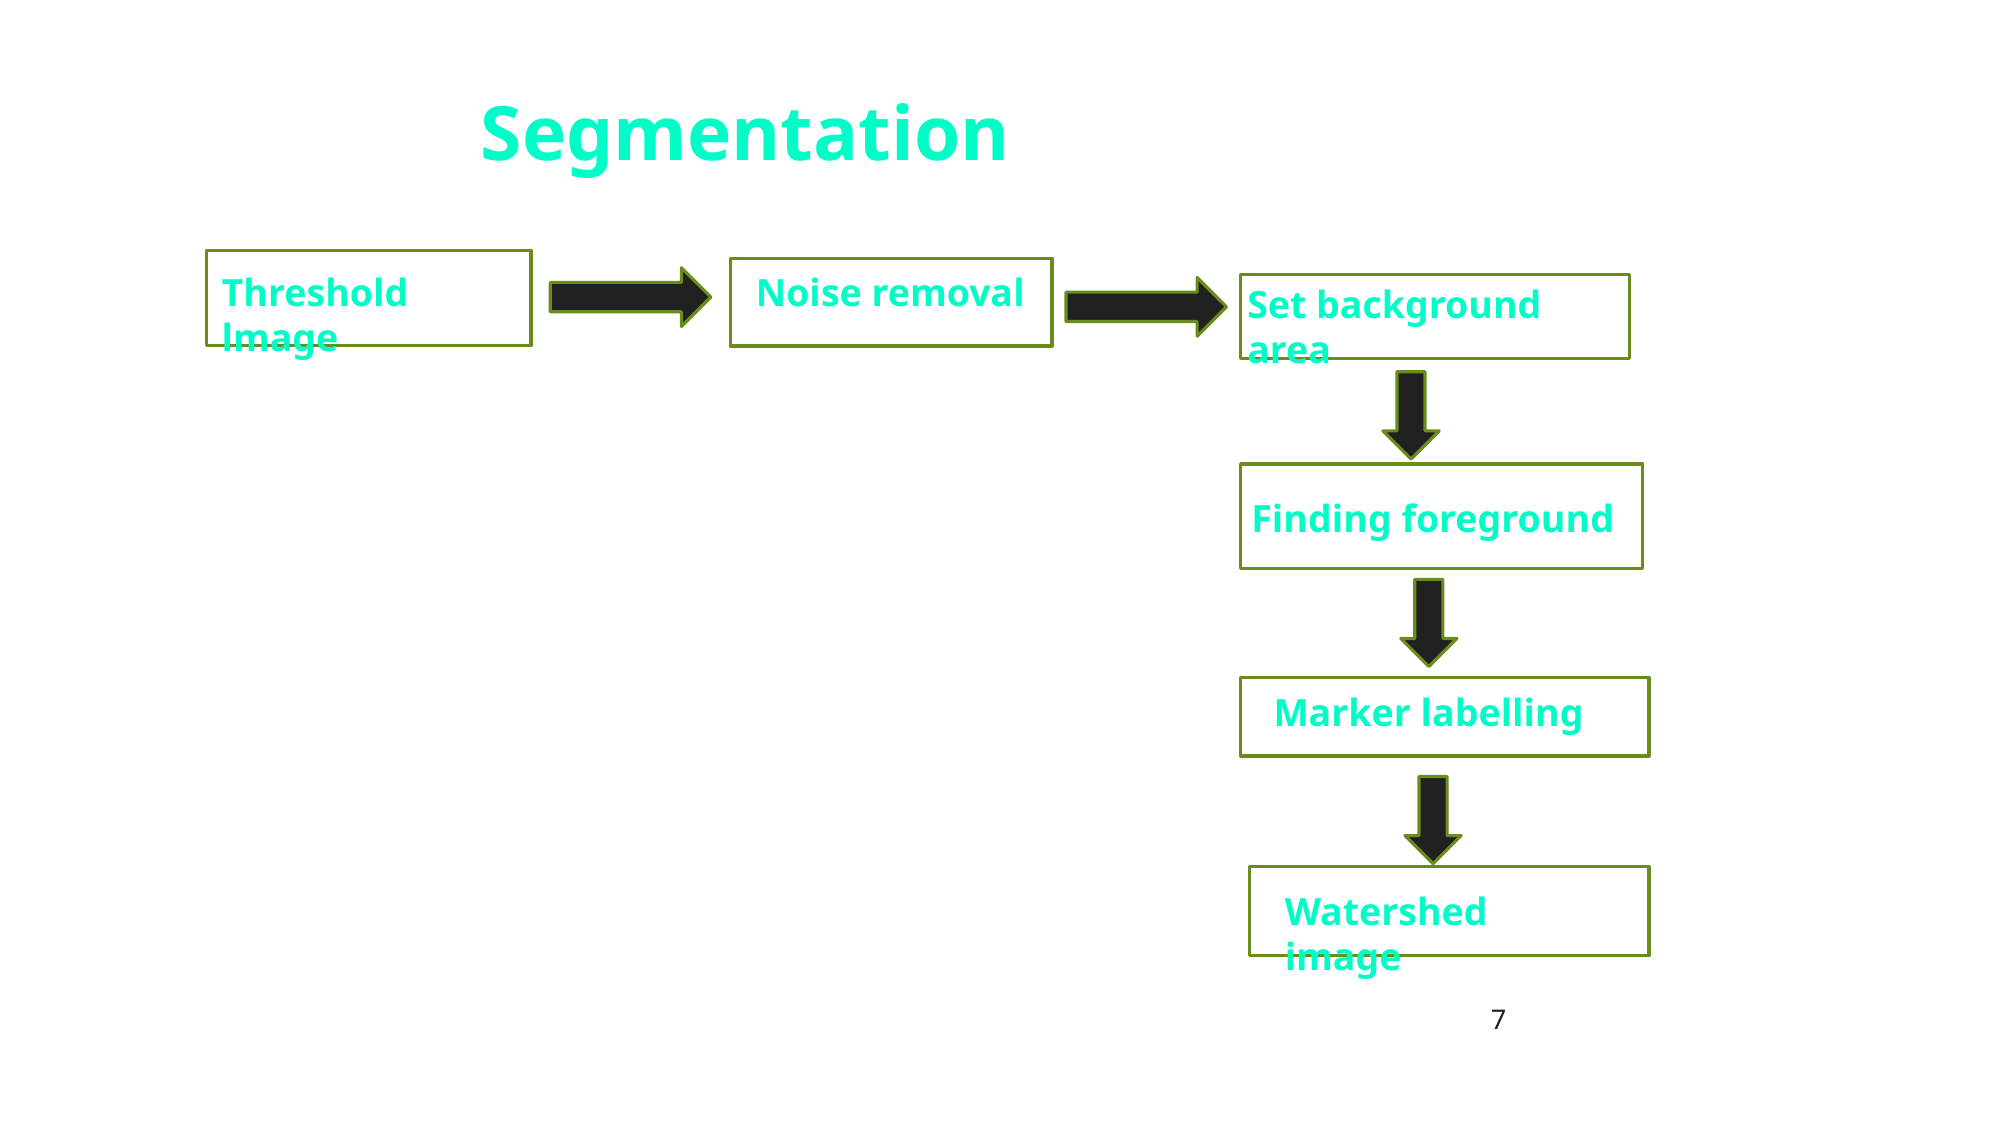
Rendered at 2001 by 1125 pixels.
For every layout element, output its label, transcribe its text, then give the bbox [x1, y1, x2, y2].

text_box [1066, 277, 1227, 337]
text_box [206, 327, 532, 346]
text_box Finding foreground [1236, 487, 1634, 548]
text_box [206, 250, 532, 261]
text_box [1400, 579, 1458, 667]
text_box [1240, 336, 1630, 359]
text_box Noise removal [740, 261, 1139, 322]
text_box [1382, 371, 1440, 460]
text_box [1249, 866, 1649, 956]
text_box [550, 267, 711, 327]
text_box [1404, 776, 1462, 864]
title Segmentation [111, 77, 1522, 184]
slide_number ‹#› [1409, 991, 1522, 1051]
text_box Marker labelling [1258, 681, 1656, 743]
text_box [1240, 677, 1649, 757]
text_box [206, 266, 599, 327]
text_box [1240, 463, 1643, 569]
text_box Threshold lmage [206, 261, 548, 322]
text_box [730, 258, 1053, 347]
text_box Set background area [1232, 273, 1630, 336]
text_box Watershed image [1269, 880, 1620, 941]
